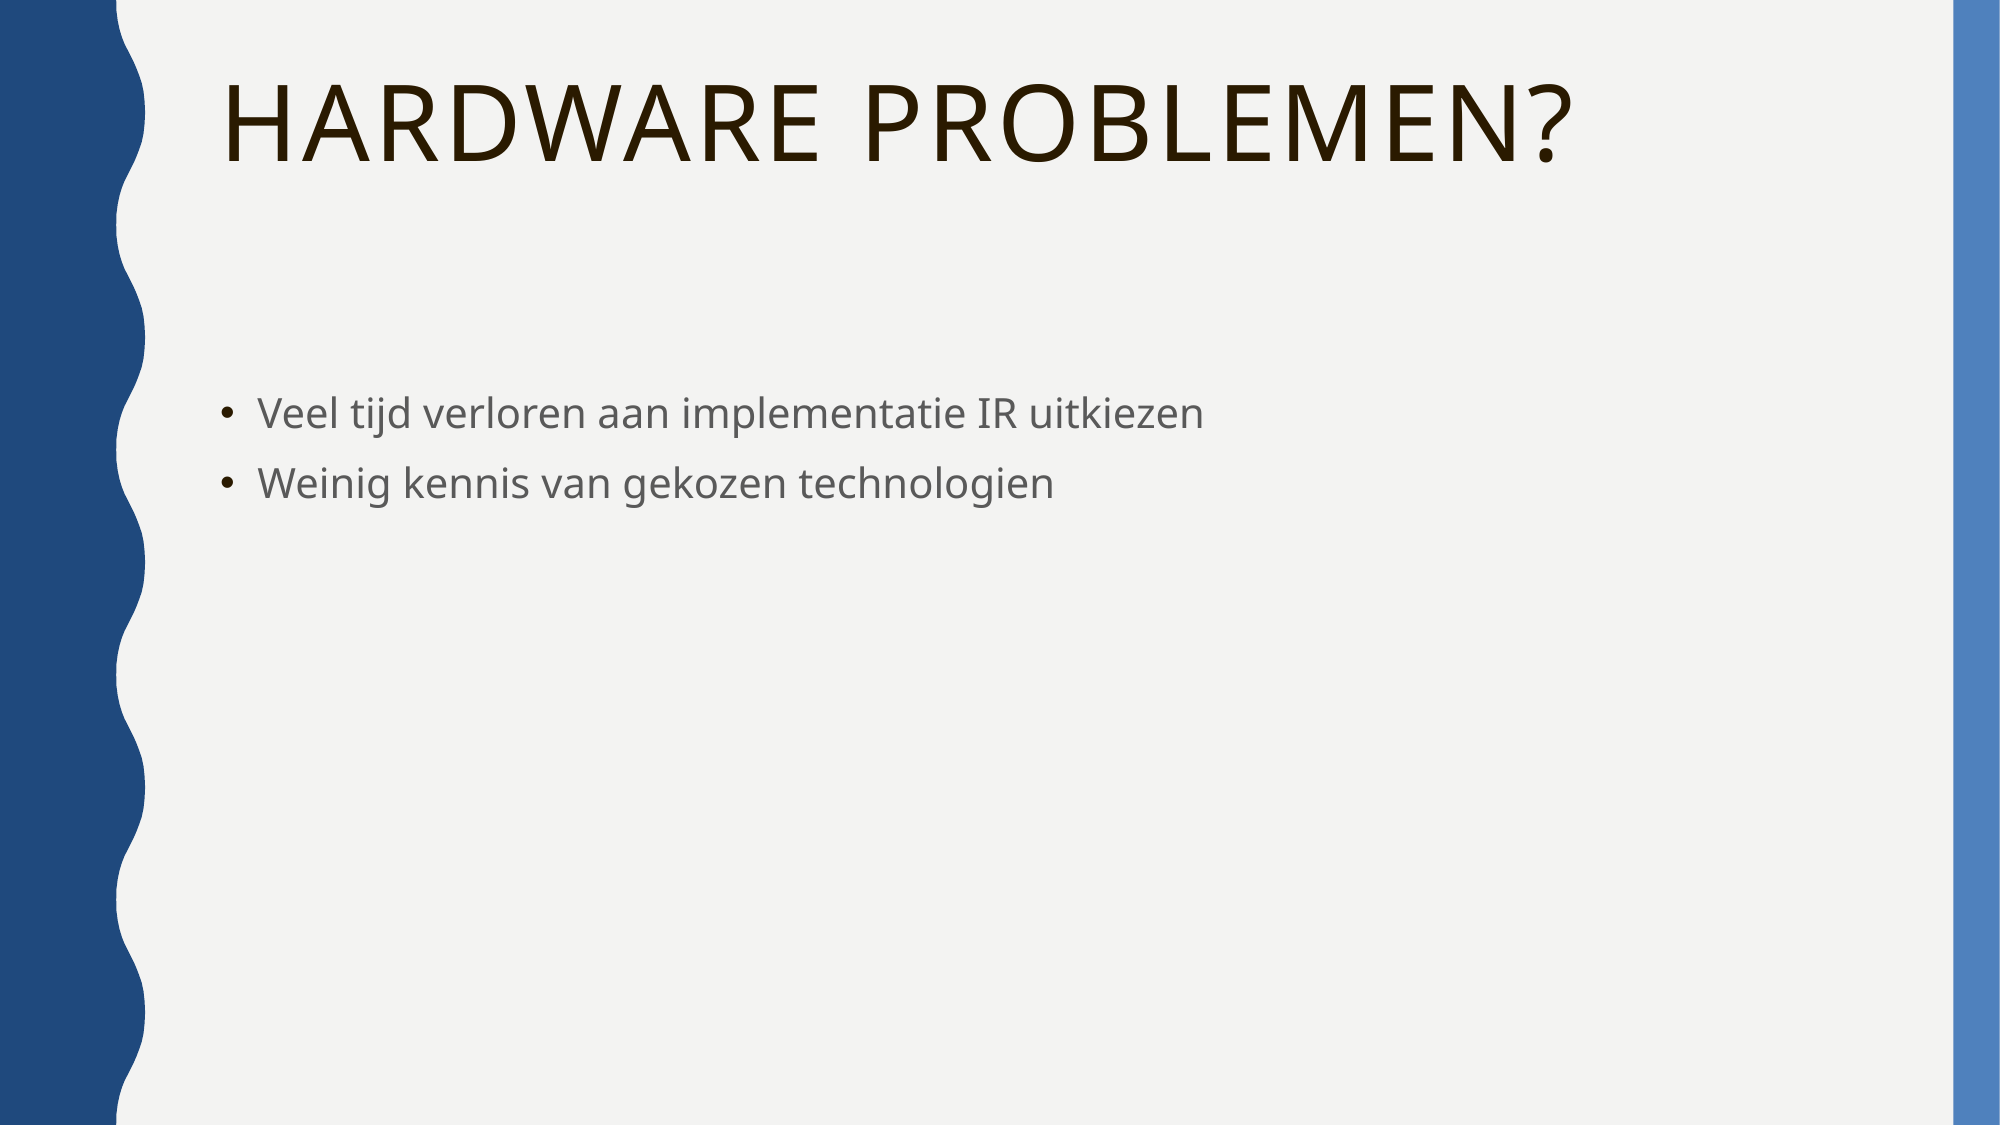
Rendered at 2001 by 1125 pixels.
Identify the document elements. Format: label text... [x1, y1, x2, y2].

text_box Veel tijd verloren aan implementatie IR uitkiezen Weinig kennis van gekozen technologien [205, 375, 1875, 965]
text_box Hardware problemen? [205, 62, 1875, 308]
